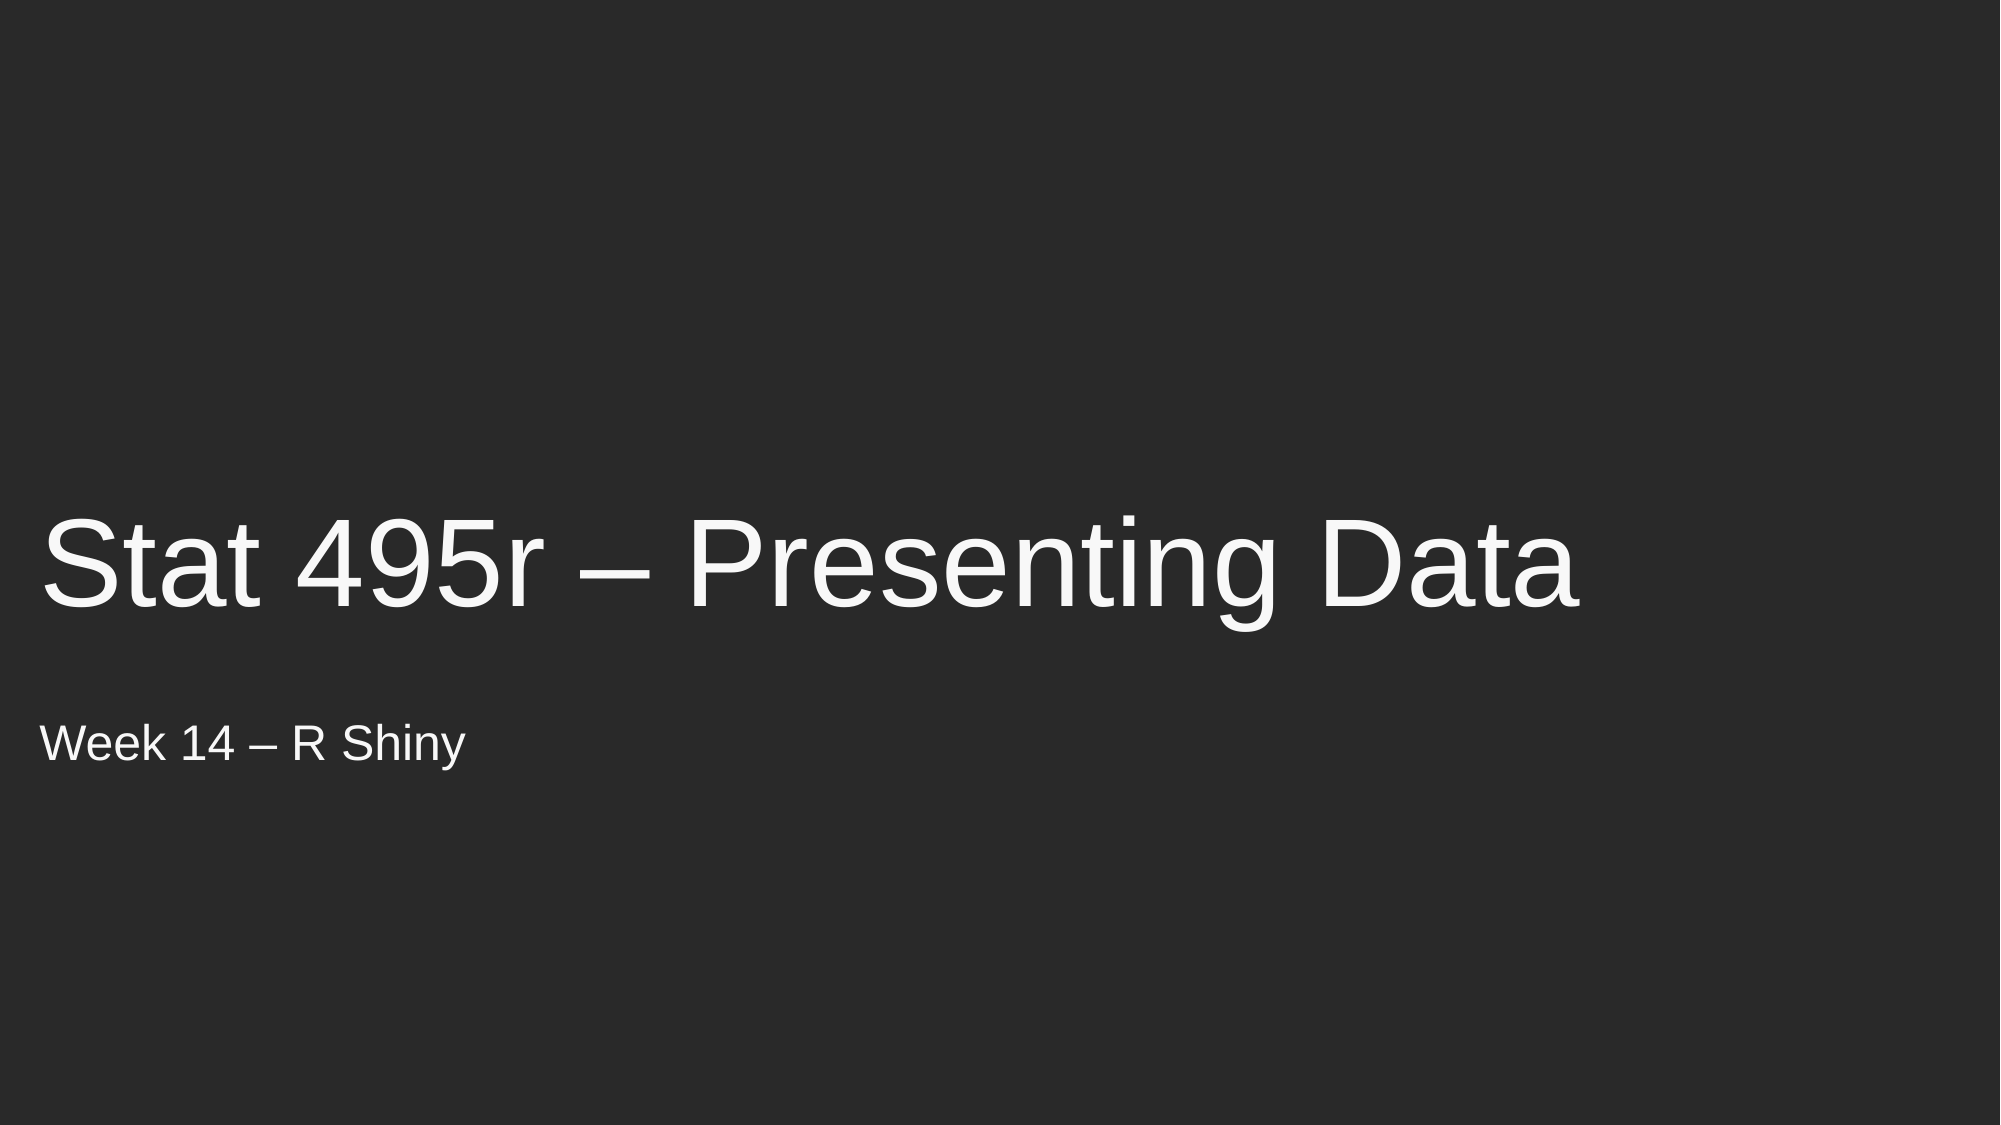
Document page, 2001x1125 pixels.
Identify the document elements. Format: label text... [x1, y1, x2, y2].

subtitle Week 14 – R Shiny [39, 710, 1750, 982]
title Stat 495r – Presenting Data [39, 439, 1750, 696]
